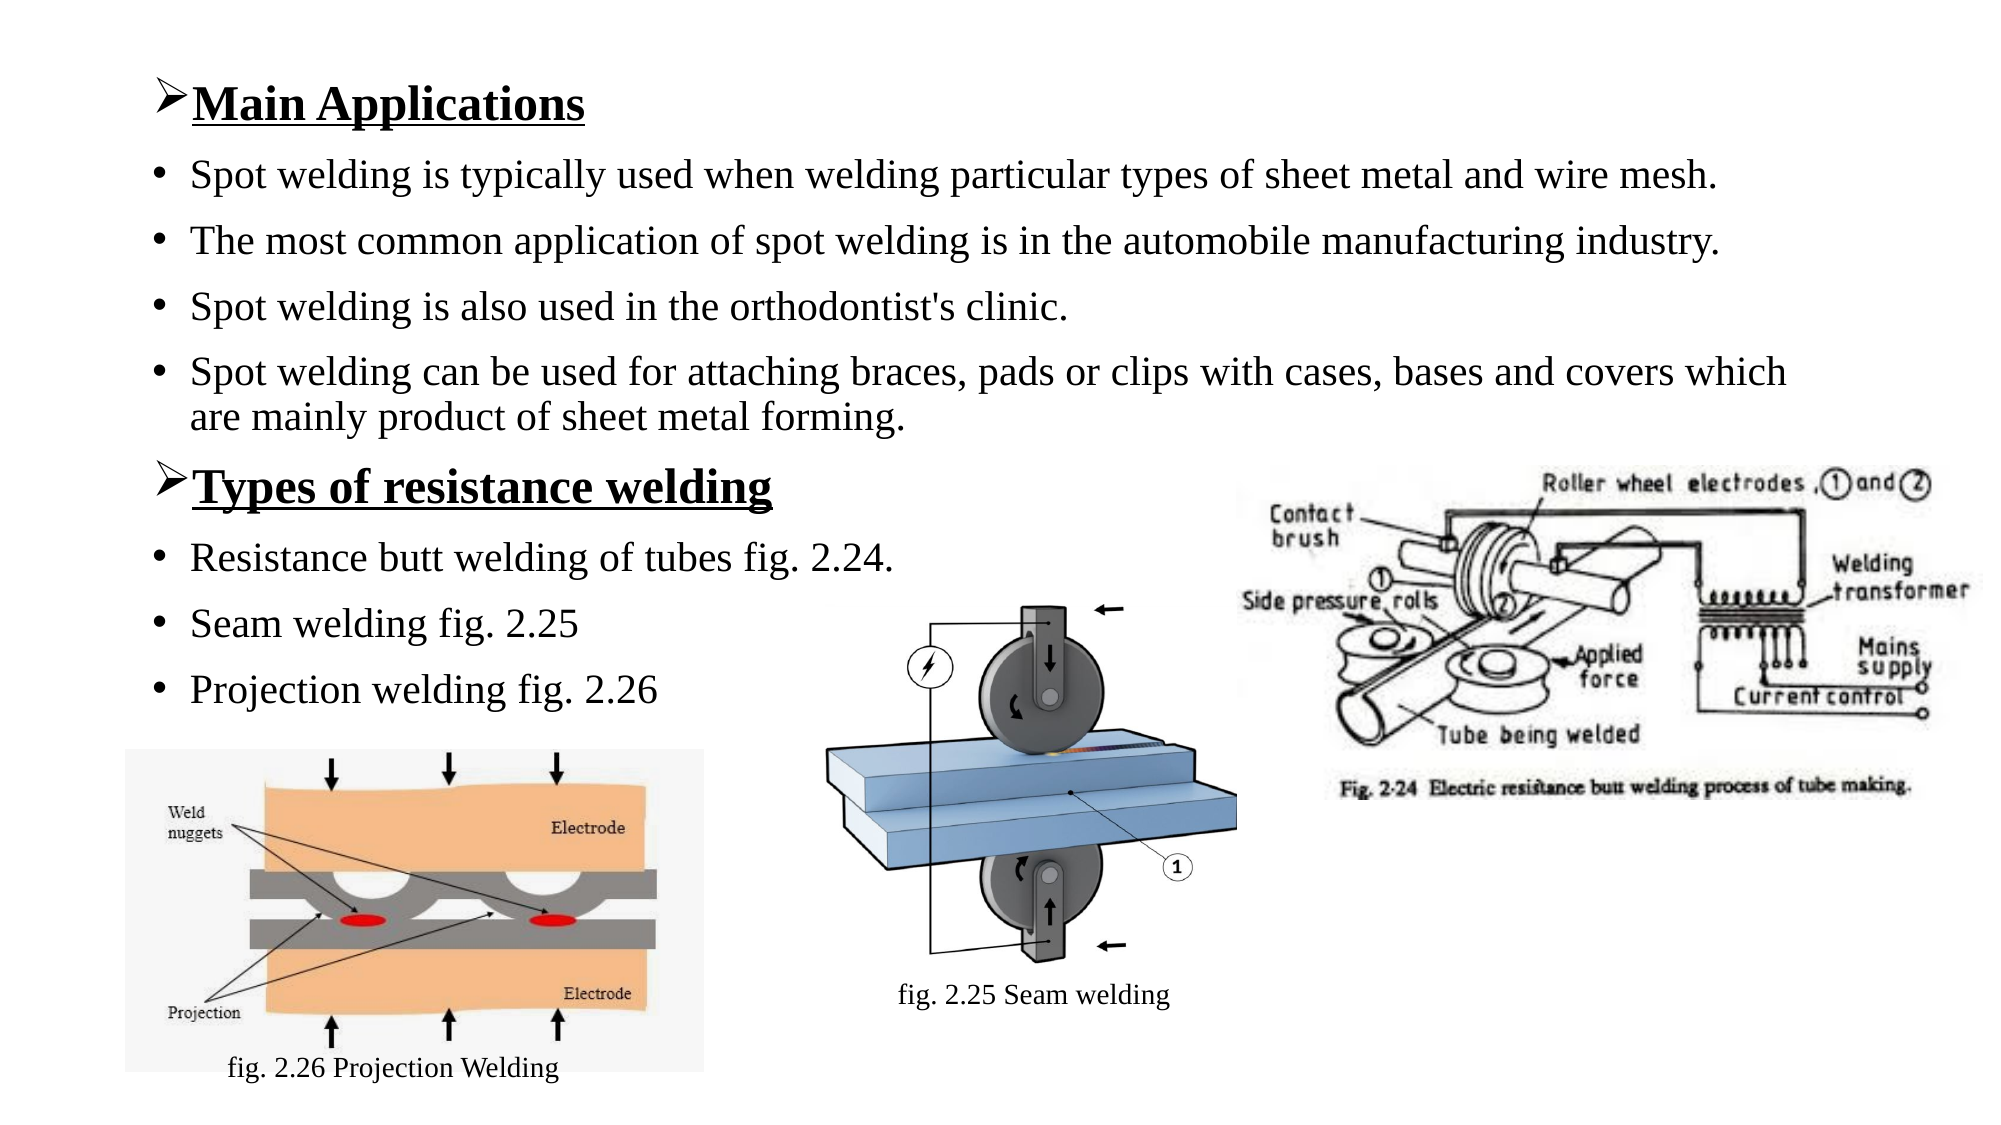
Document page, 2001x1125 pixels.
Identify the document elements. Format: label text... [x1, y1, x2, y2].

list Main Applications Spot welding is typically used when welding particular types of sheet metal and wire mesh. The most common application of spot welding is in the automobile manufacturing industry. Spot welding is also used in the orthodontist's clinic. Spot welding can be used for attaching braces, pads or clips with cases, bases and covers which are mainly product of sheet metal forming. Types of resistance welding Resistance butt welding of tubes fig. 2.24. Seam welding fig. 2.25 Projection welding fig. 2.26 [137, 69, 1863, 1014]
text_box fig. 2.25 Seam welding [882, 968, 1364, 1018]
picture [125, 749, 704, 1072]
text_box fig. 2.26 Projection Welding [212, 1072, 693, 1091]
picture [823, 465, 1983, 965]
